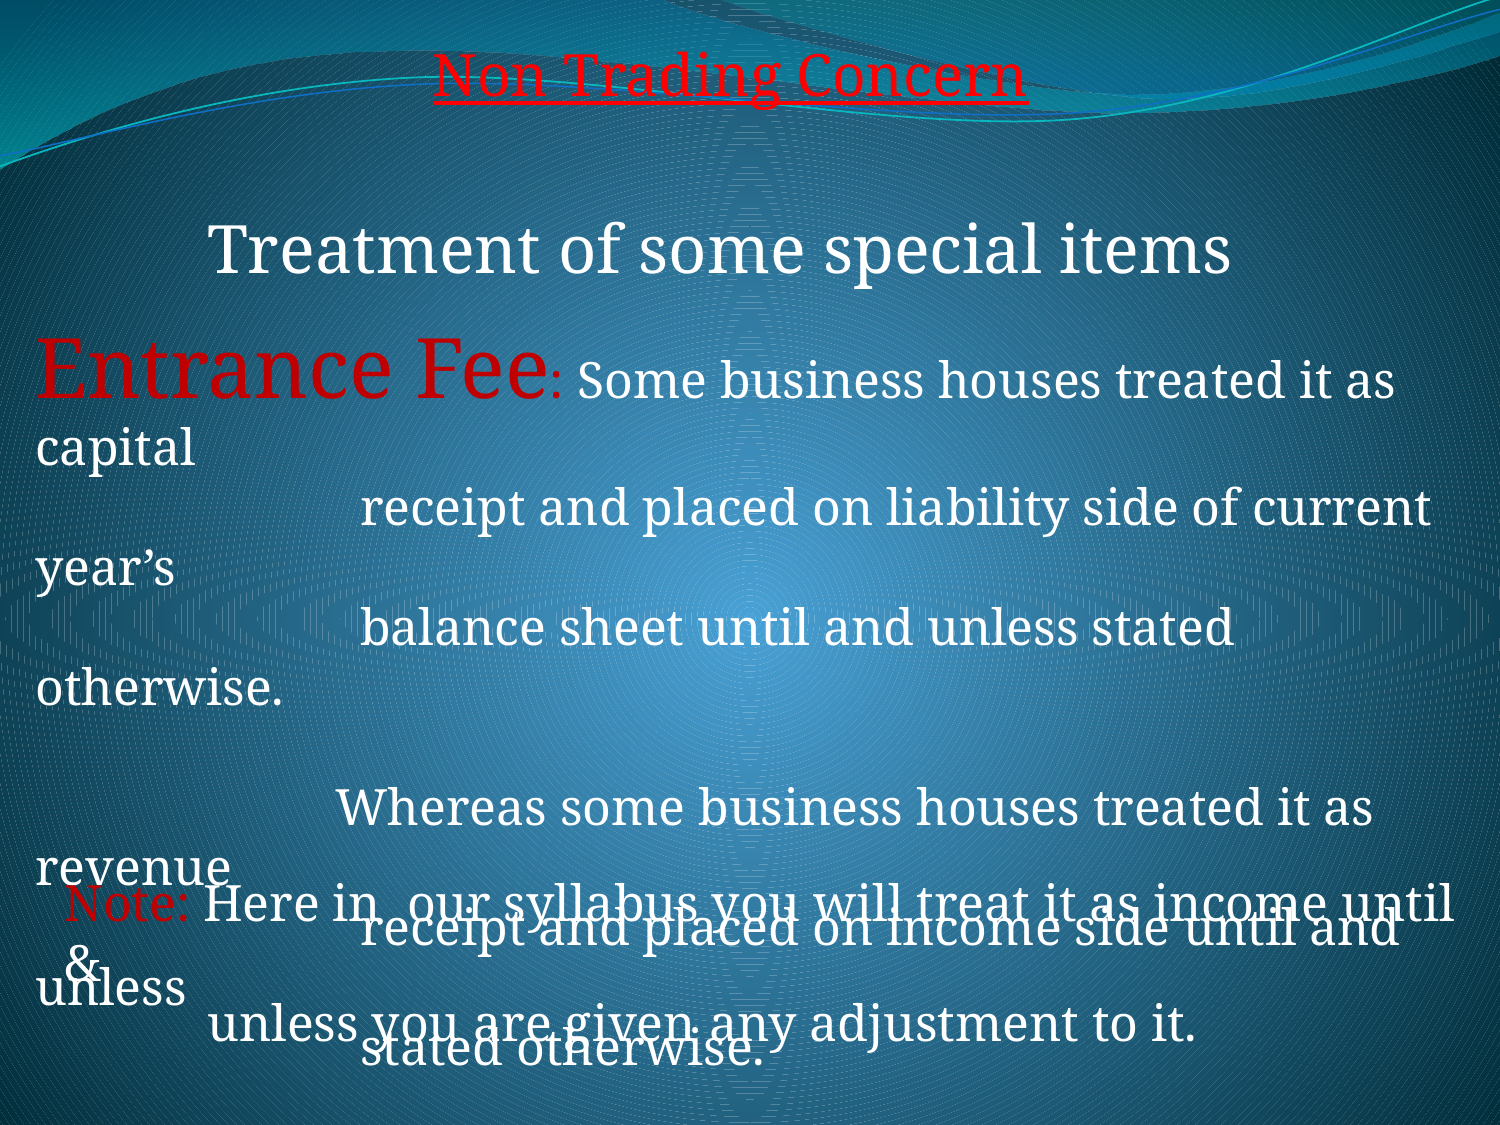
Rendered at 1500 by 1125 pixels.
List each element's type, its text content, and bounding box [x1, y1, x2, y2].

text_box Entrance Fee: Some business houses treated it as capital receipt and placed on liability side of current year’s balance sheet until and unless stated otherwise. Whereas some business houses treated it as revenue receipt and placed on income side until and unless stated otherwise. [20, 308, 1475, 1125]
text_box Non Trading Concern [418, 30, 1044, 115]
text_box Note: Here in our syllabus you will treat it as income until & unless you are given any adjustment to it. [49, 863, 1475, 1059]
text_box Treatment of some special items [192, 199, 1249, 295]
